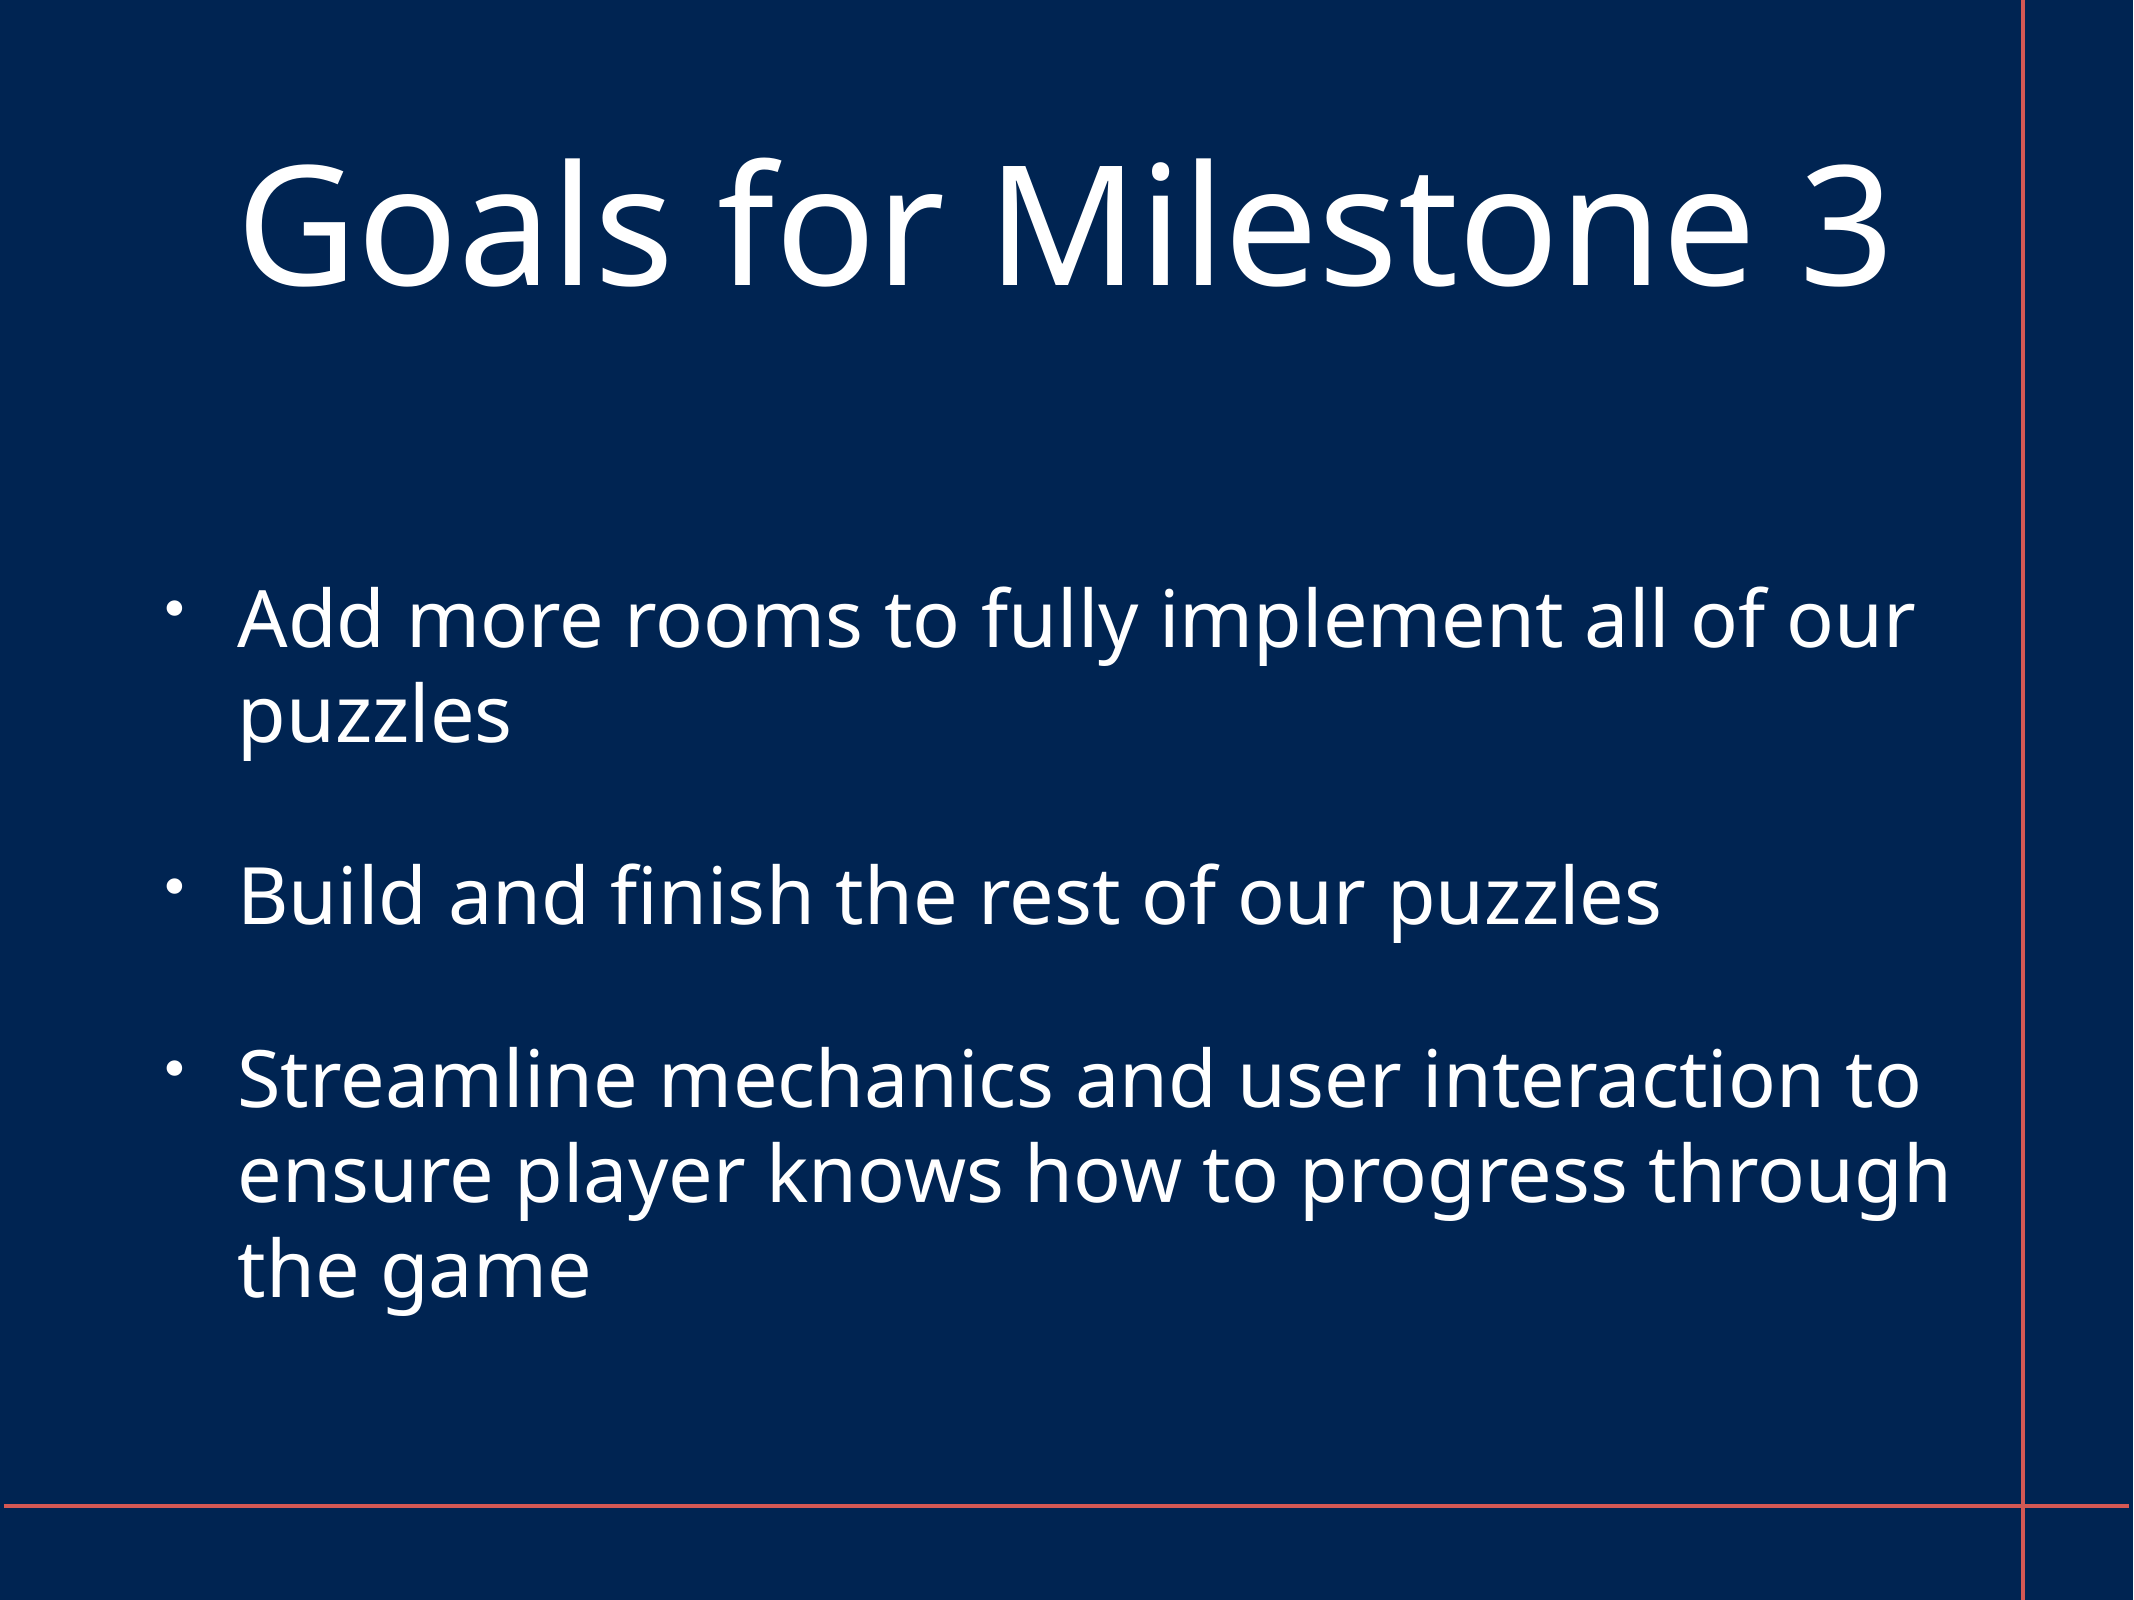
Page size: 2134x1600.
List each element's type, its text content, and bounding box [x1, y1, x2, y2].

list Add more rooms to fully implement all of our puzzles Build and finish the rest of our puzzles Streamline mechanics and user interaction to ensure player knows how to progress through the game [155, 424, 1978, 1457]
title Goals for Milestone 3 [155, 41, 1978, 397]
